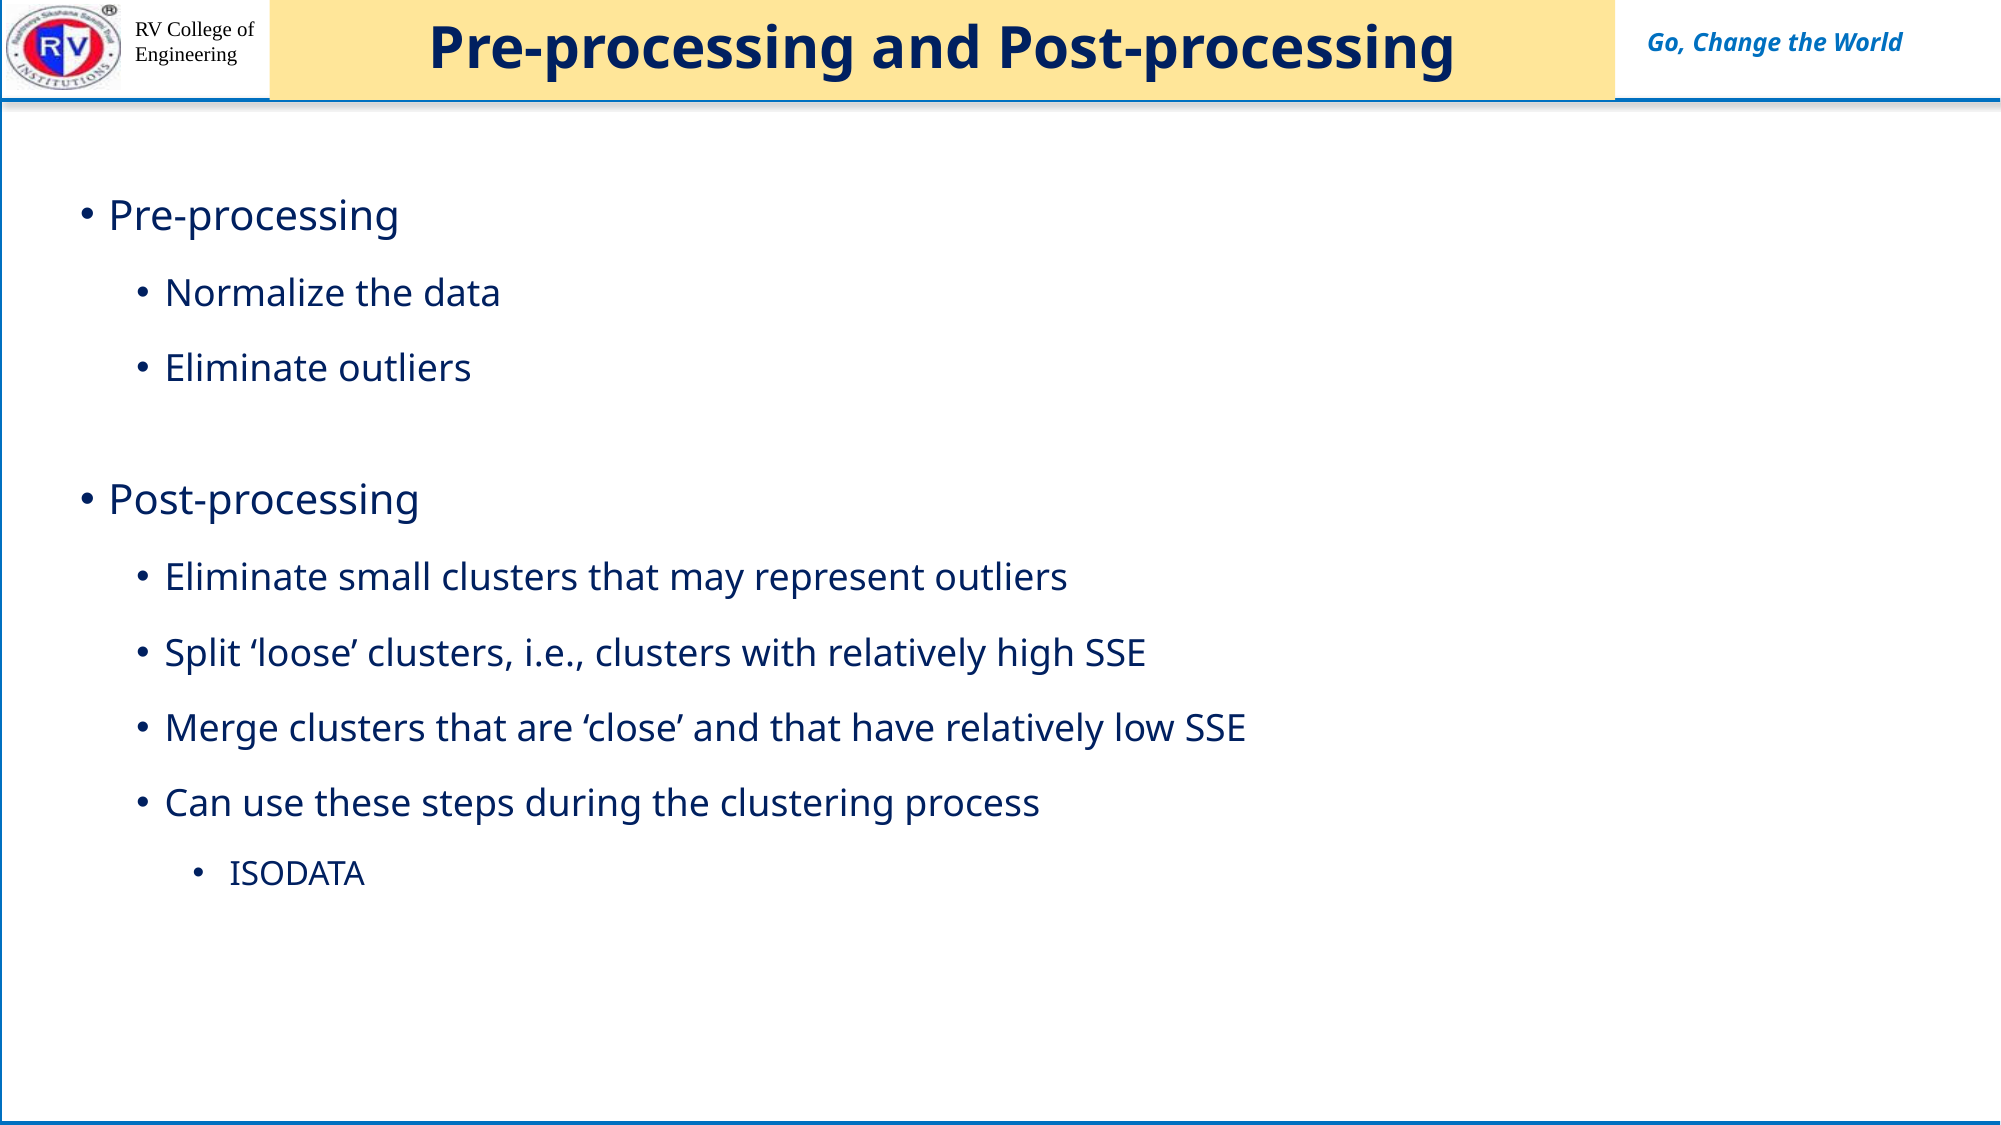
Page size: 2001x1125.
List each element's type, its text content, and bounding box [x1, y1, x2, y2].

title Pre-processing and Post-processing [269, 0, 1616, 100]
picture [6, 4, 121, 90]
list Pre-processing Normalize the data Eliminate outliers Post-processing Eliminate small clusters that may represent outliers Split ‘loose’ clusters, i.e., clusters with relatively high SSE Merge clusters that are ‘close’ and that have relatively low SSE Can use these steps during the clustering process ISODATA [65, 156, 1953, 1081]
